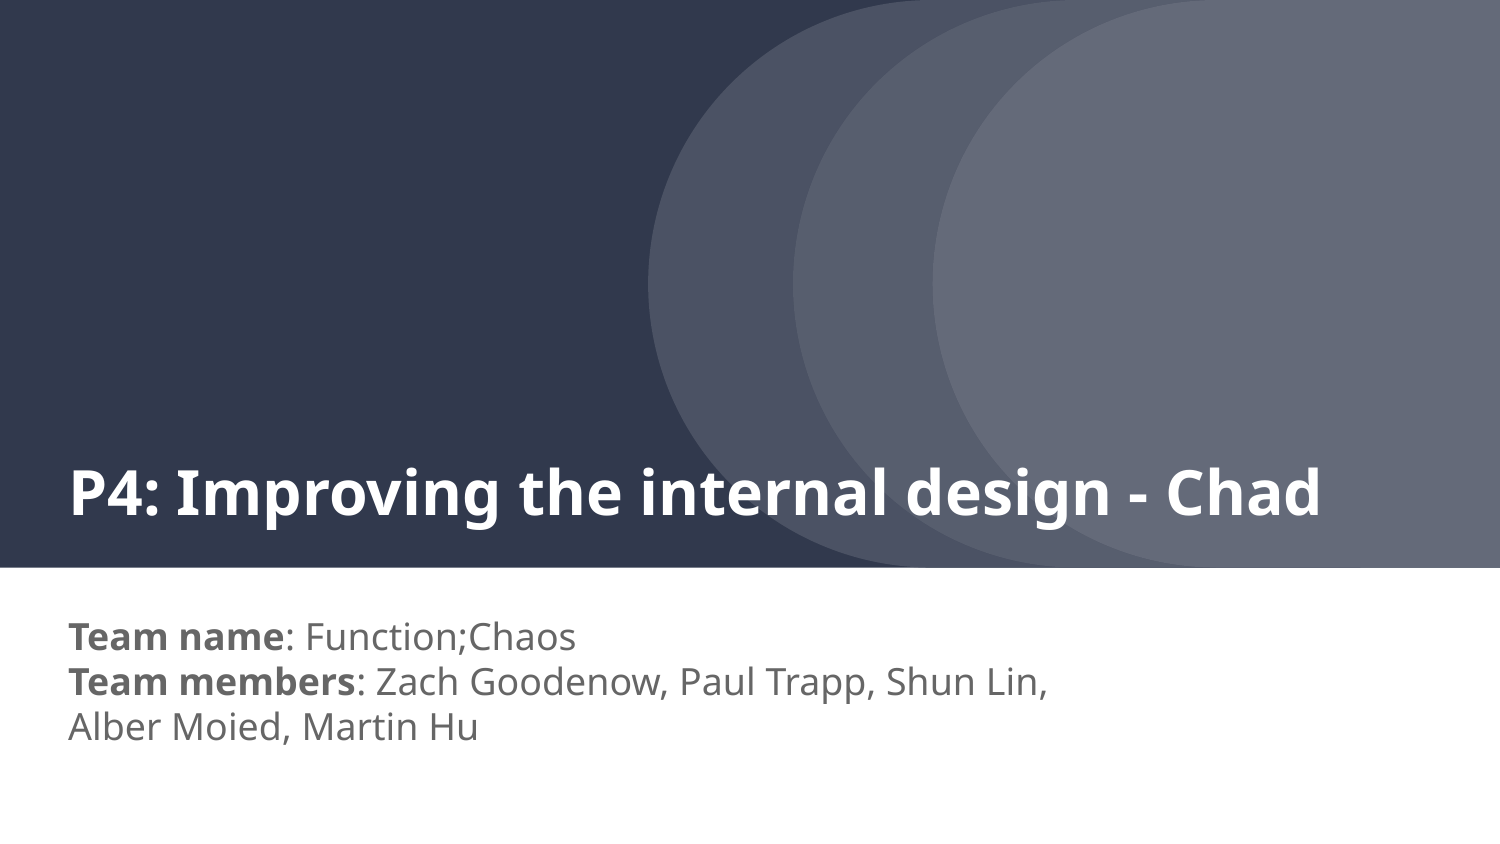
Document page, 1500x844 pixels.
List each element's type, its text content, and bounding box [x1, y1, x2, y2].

subtitle Team name: Function;Chaos Team members: Zach Goodenow, Paul Trapp, Shun Lin, Alber Moied, Martin Hu [53, 597, 1085, 812]
title P4: Improving the internal design - Chad [53, 76, 1439, 543]
